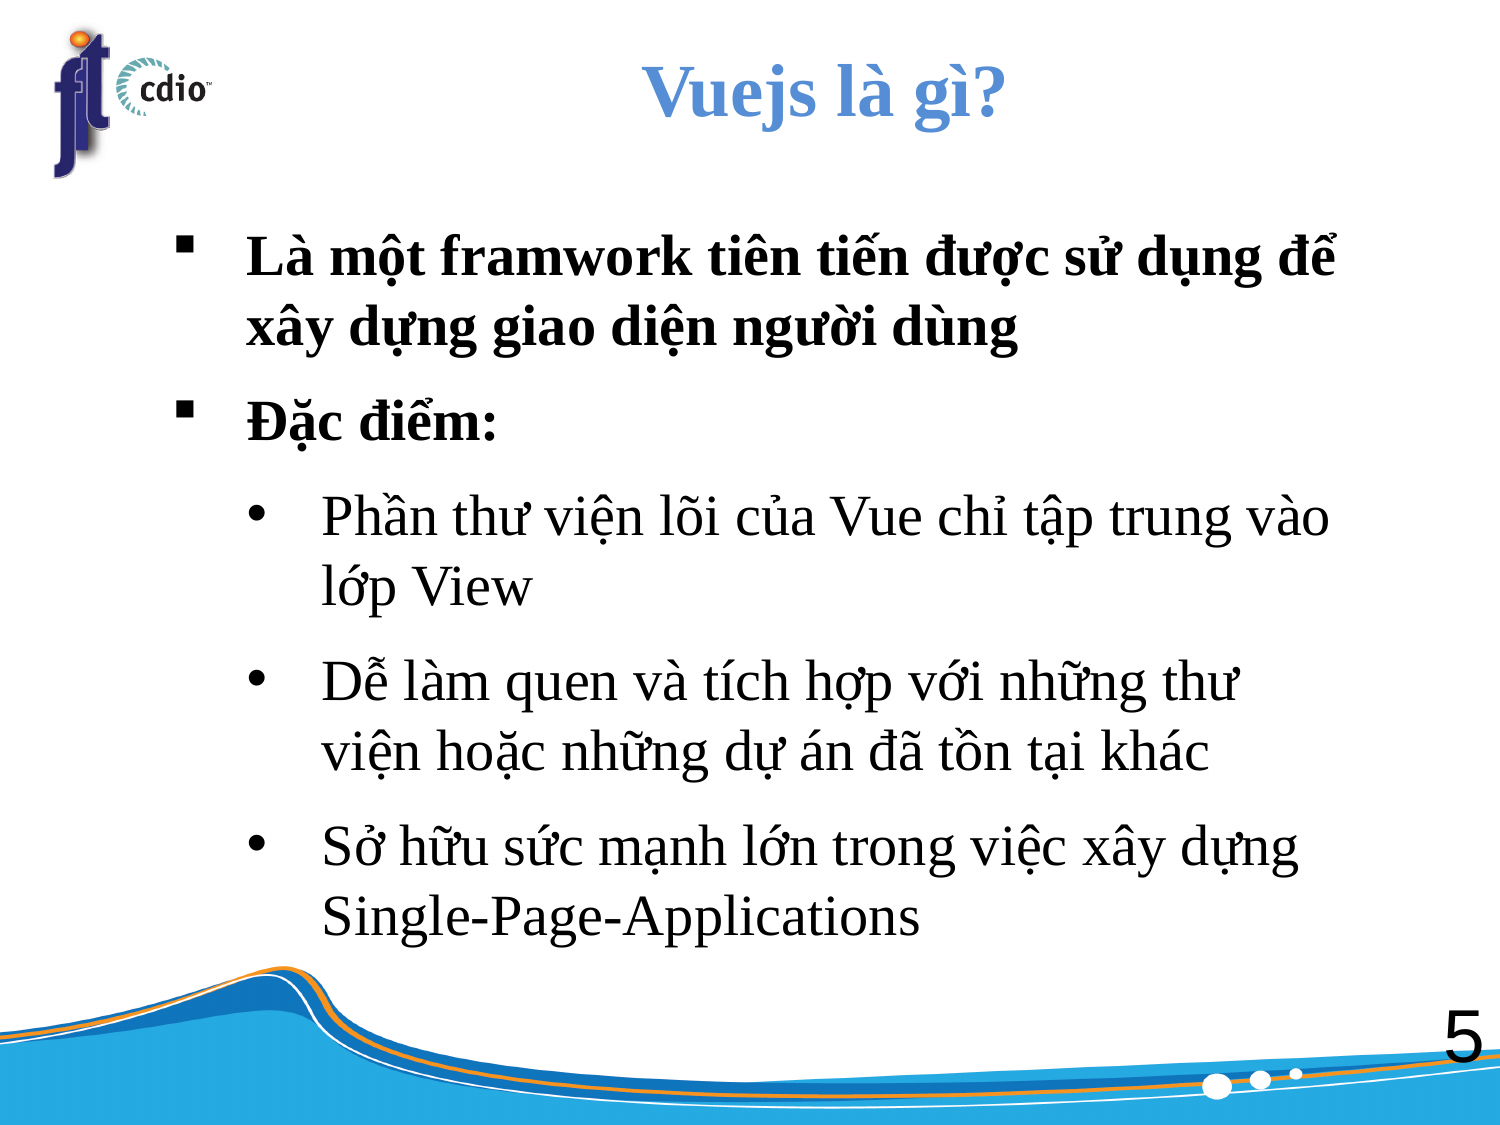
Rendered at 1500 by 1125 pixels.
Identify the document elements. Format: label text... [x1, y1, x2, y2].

title Vuejs là gì? [226, 7, 1425, 166]
picture [0, 0, 1500, 1125]
text_box Là một framwork tiên tiến được sử dụng để xây dựng giao diện người dùng Đặc điểm: Phần thư viện lõi của Vue chỉ tập trung vào lớp View Dễ làm quen và tích hợp với những thư viện hoặc những dự án đã tồn tại khác Sở hữu sức mạnh lớn trong việc xây dựng Single-Page-Applications [156, 209, 1362, 955]
slide_number 5 [1149, 1002, 1500, 1063]
